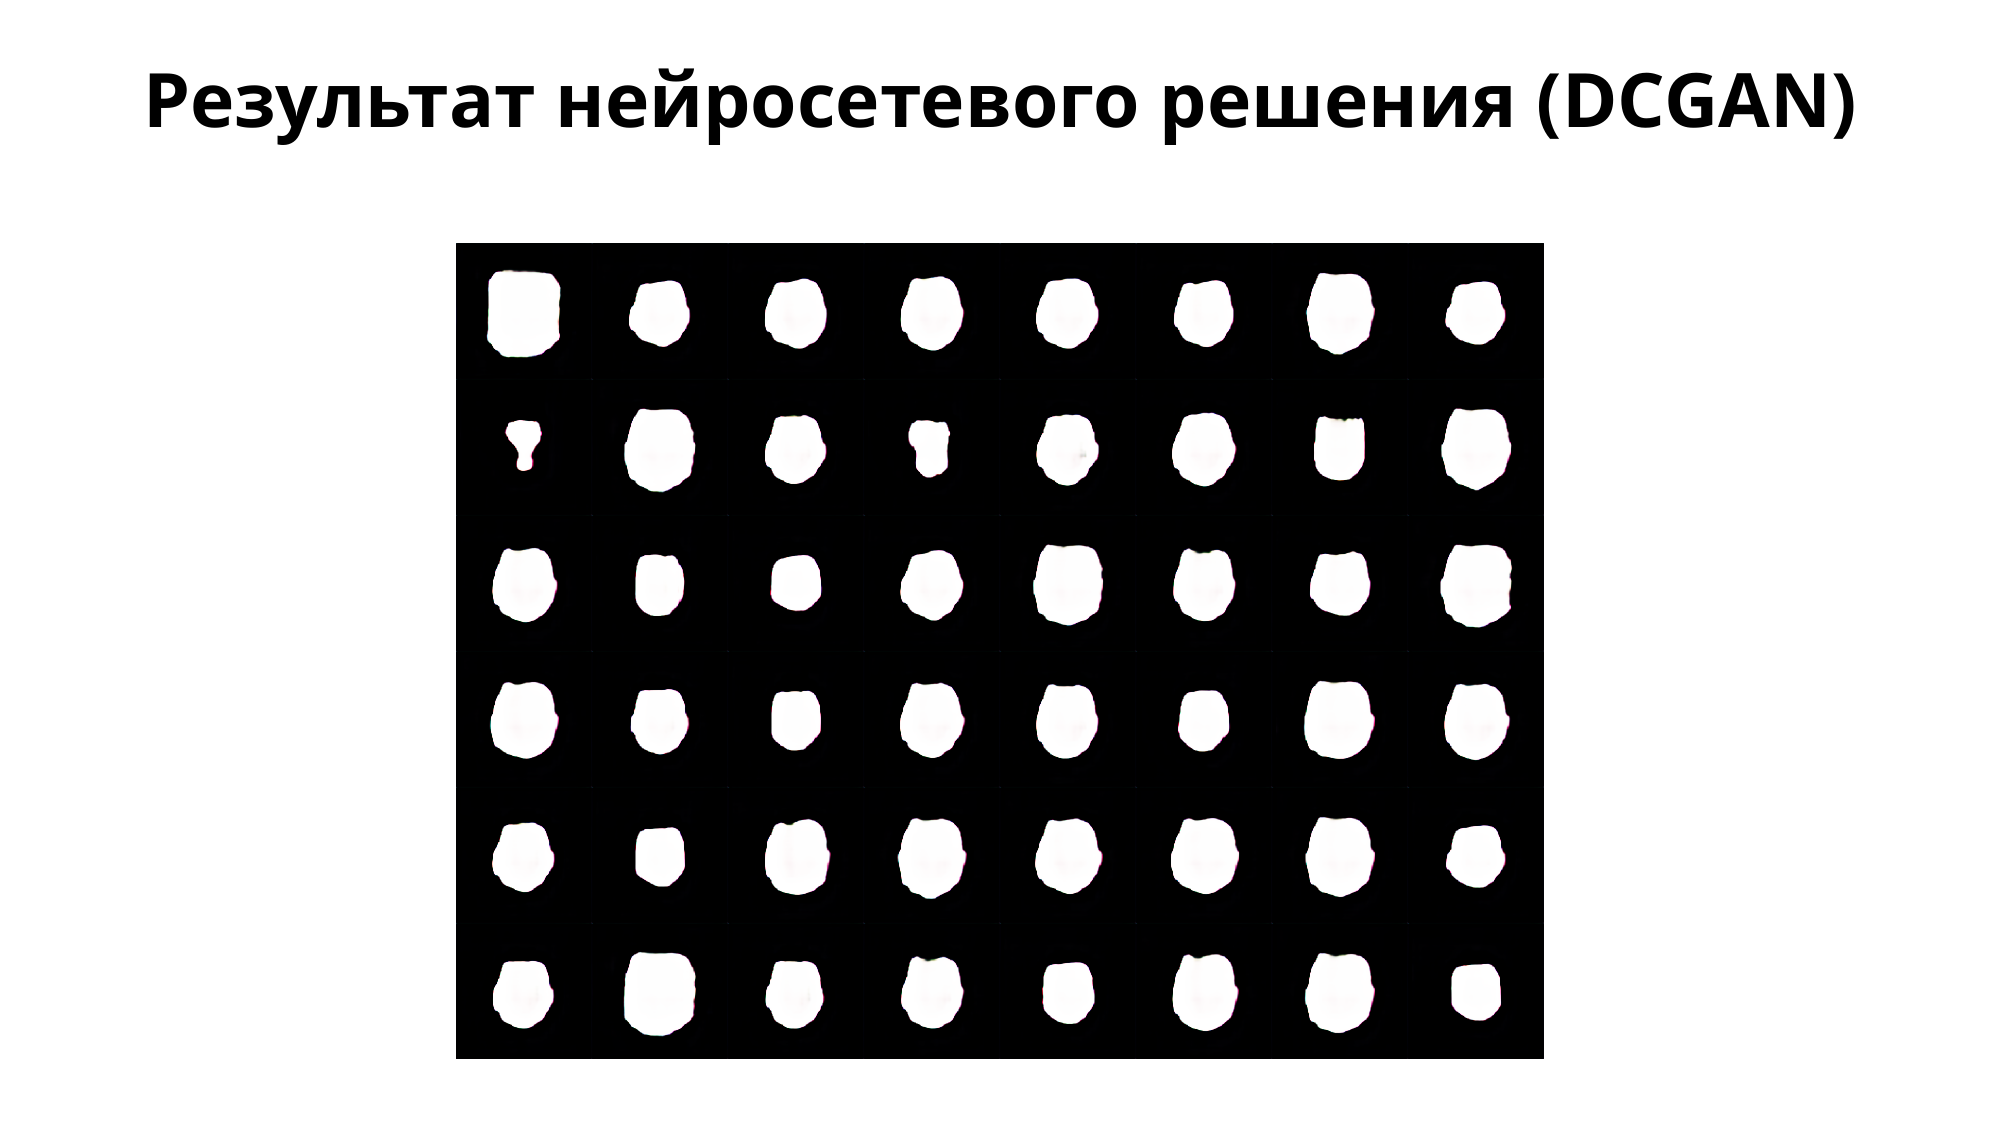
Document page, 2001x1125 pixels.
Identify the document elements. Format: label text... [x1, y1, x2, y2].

title Результат нейросетевого решения (DCGAN) [24, 43, 1976, 241]
picture [456, 243, 1544, 1059]
